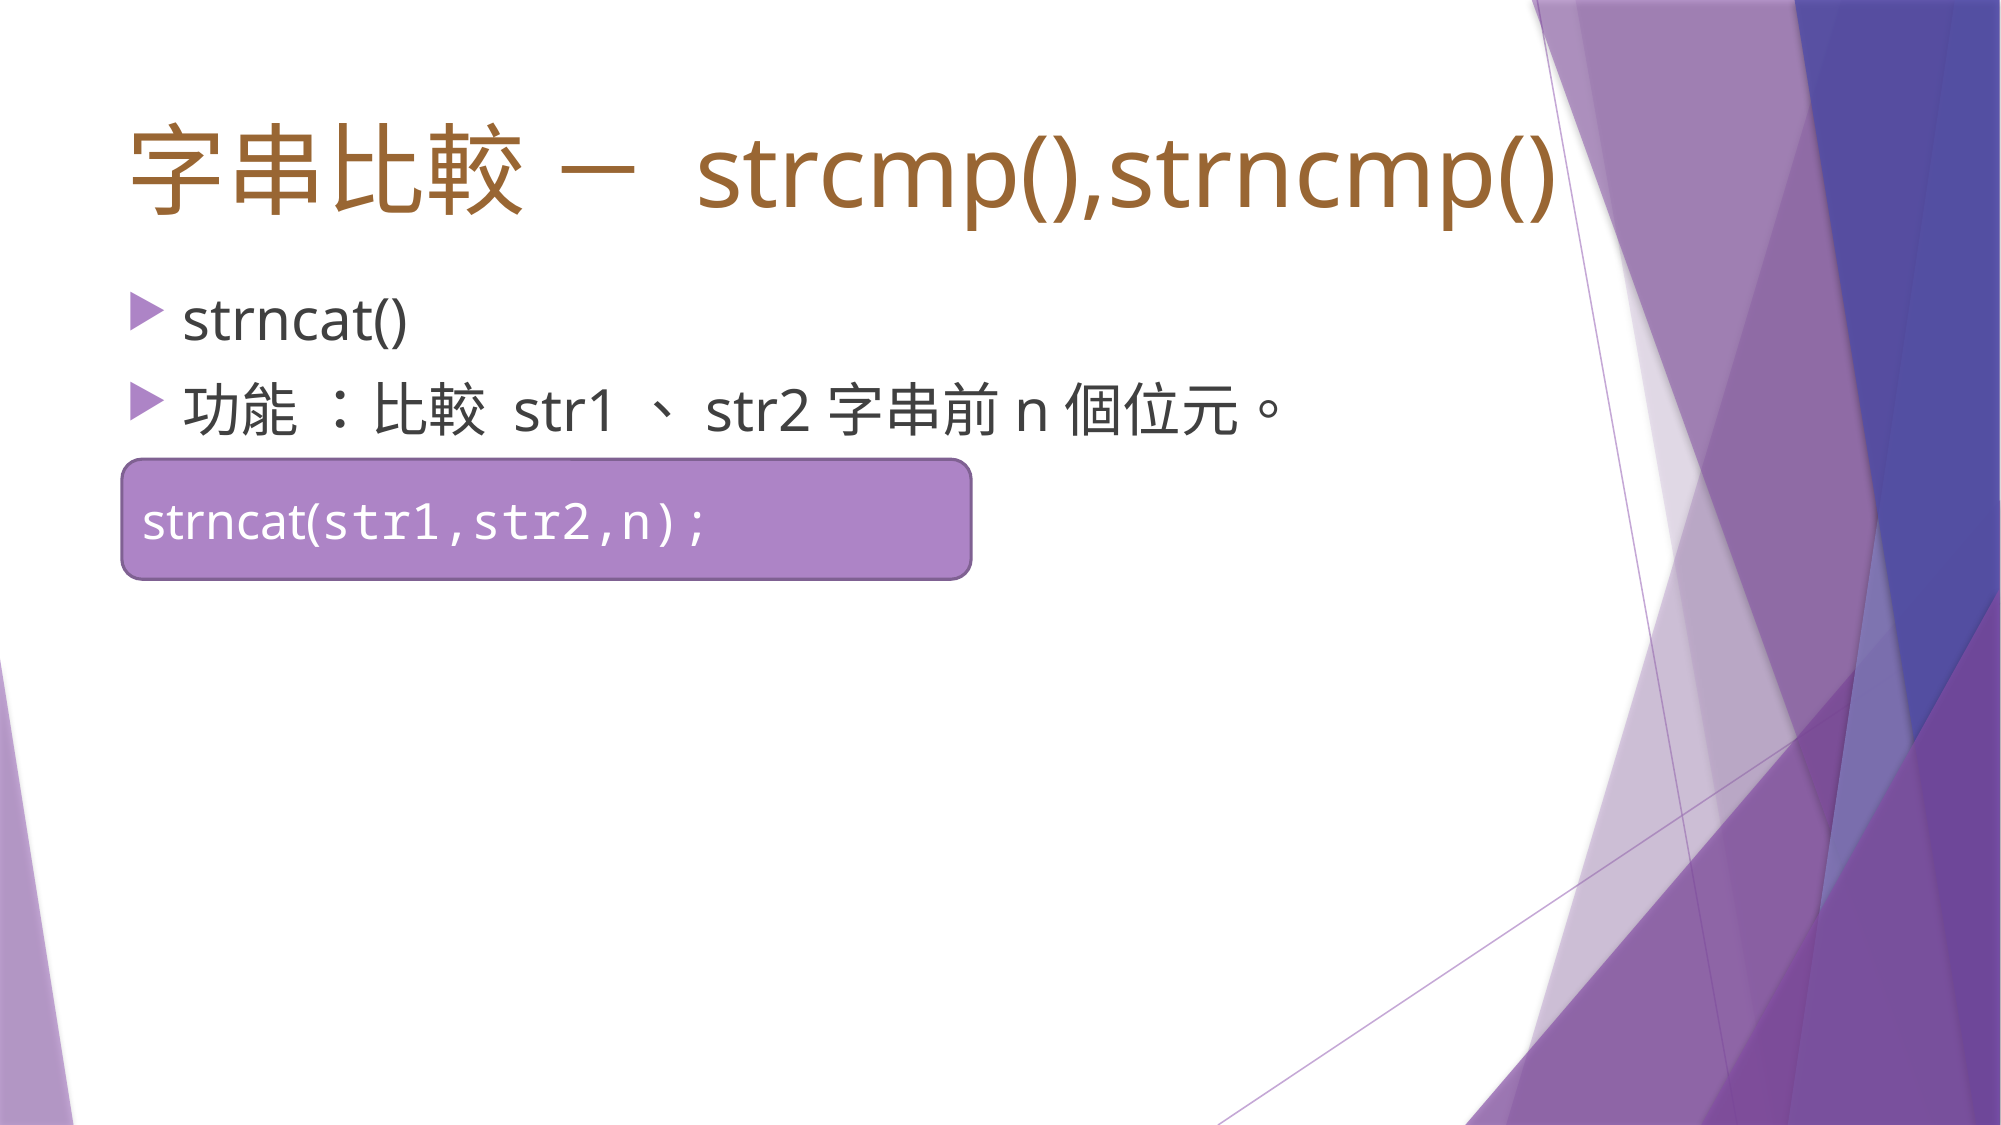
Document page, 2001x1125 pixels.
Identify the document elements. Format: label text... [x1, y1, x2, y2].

text_box strncat(str1,str2,n); [120, 457, 973, 581]
title 字串比較 － strcmp(),strncmp() [111, 99, 1612, 225]
list strncat() 功能 ：比較 str1、str2字串前n個位元。 [111, 274, 1964, 1125]
